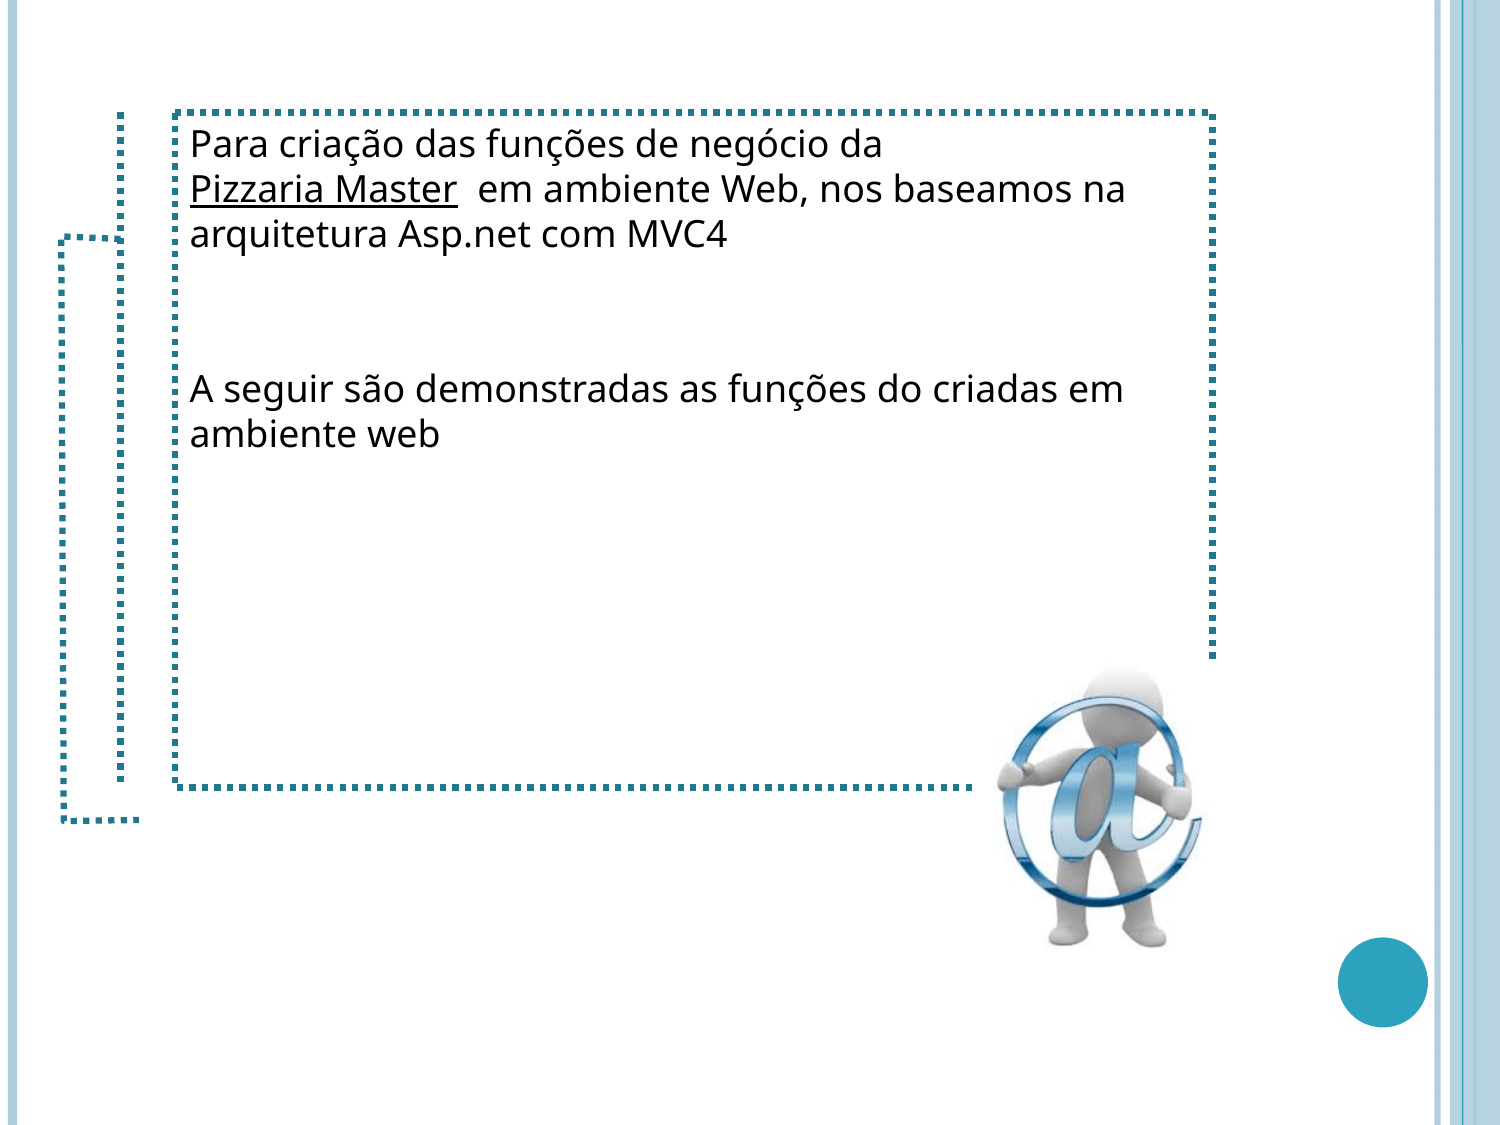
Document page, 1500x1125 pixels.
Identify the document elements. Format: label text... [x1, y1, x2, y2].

picture [974, 662, 1226, 963]
text_box Para criação das funções de negócio da Pizzaria Master em ambiente Web, nos baseamos na arquitetura Asp.net com MVC4 A seguir são demonstradas as funções do criadas em ambiente web [174, 112, 1199, 463]
text_box [173, 111, 1214, 789]
text_box [62, 815, 68, 823]
text_box [59, 234, 65, 243]
